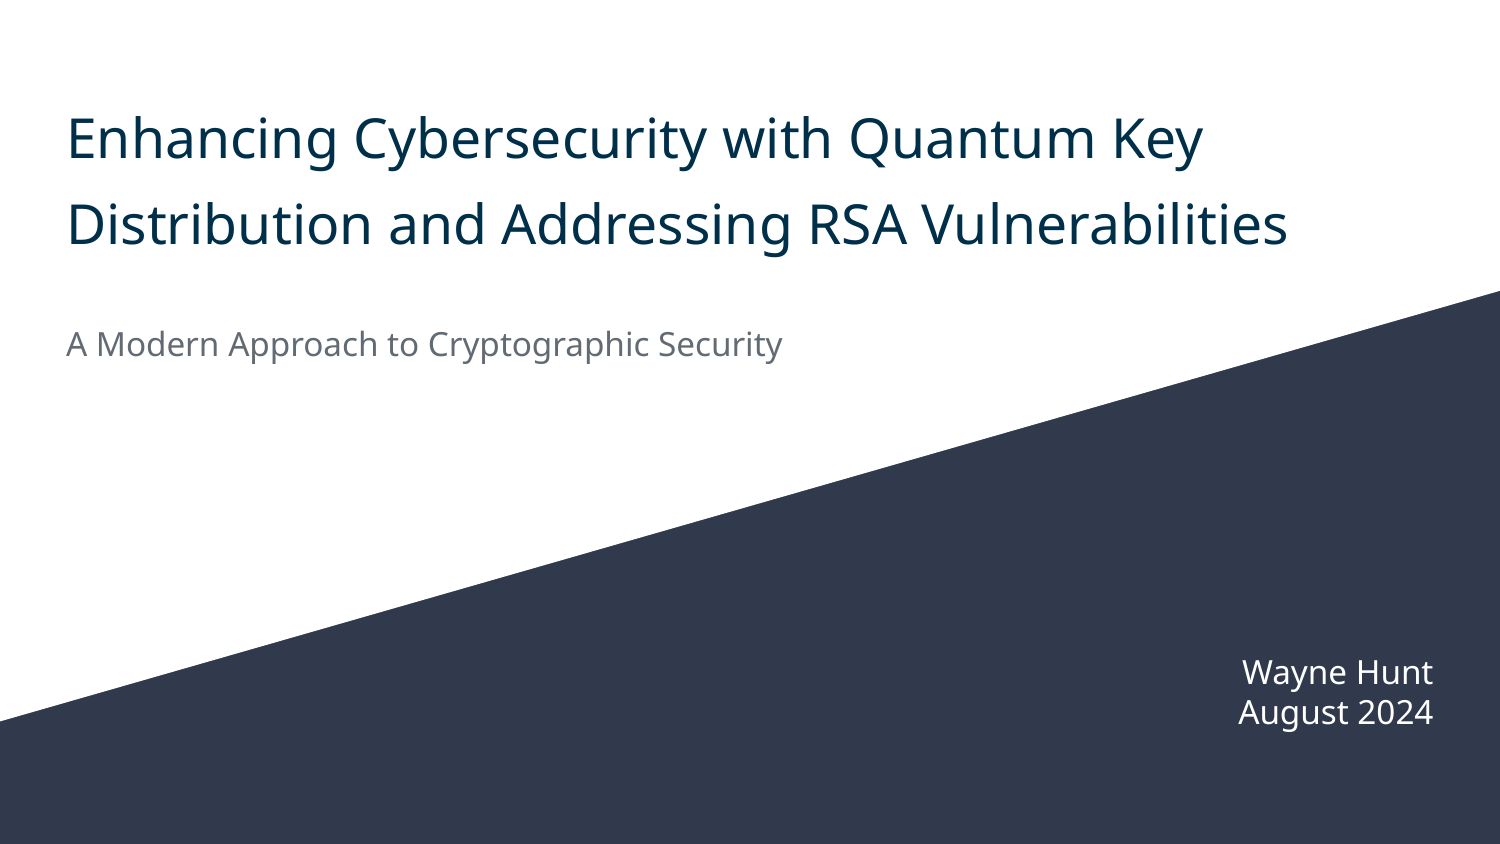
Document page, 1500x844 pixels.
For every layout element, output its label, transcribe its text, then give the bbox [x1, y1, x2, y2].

text_box Wayne Hunt August 2024 [922, 636, 1449, 827]
subtitle A Modern Approach to Cryptographic Security [51, 308, 1067, 603]
title Enhancing Cybersecurity with Quantum Key Distribution and Addressing RSA Vulnerabilities [51, 88, 1449, 299]
